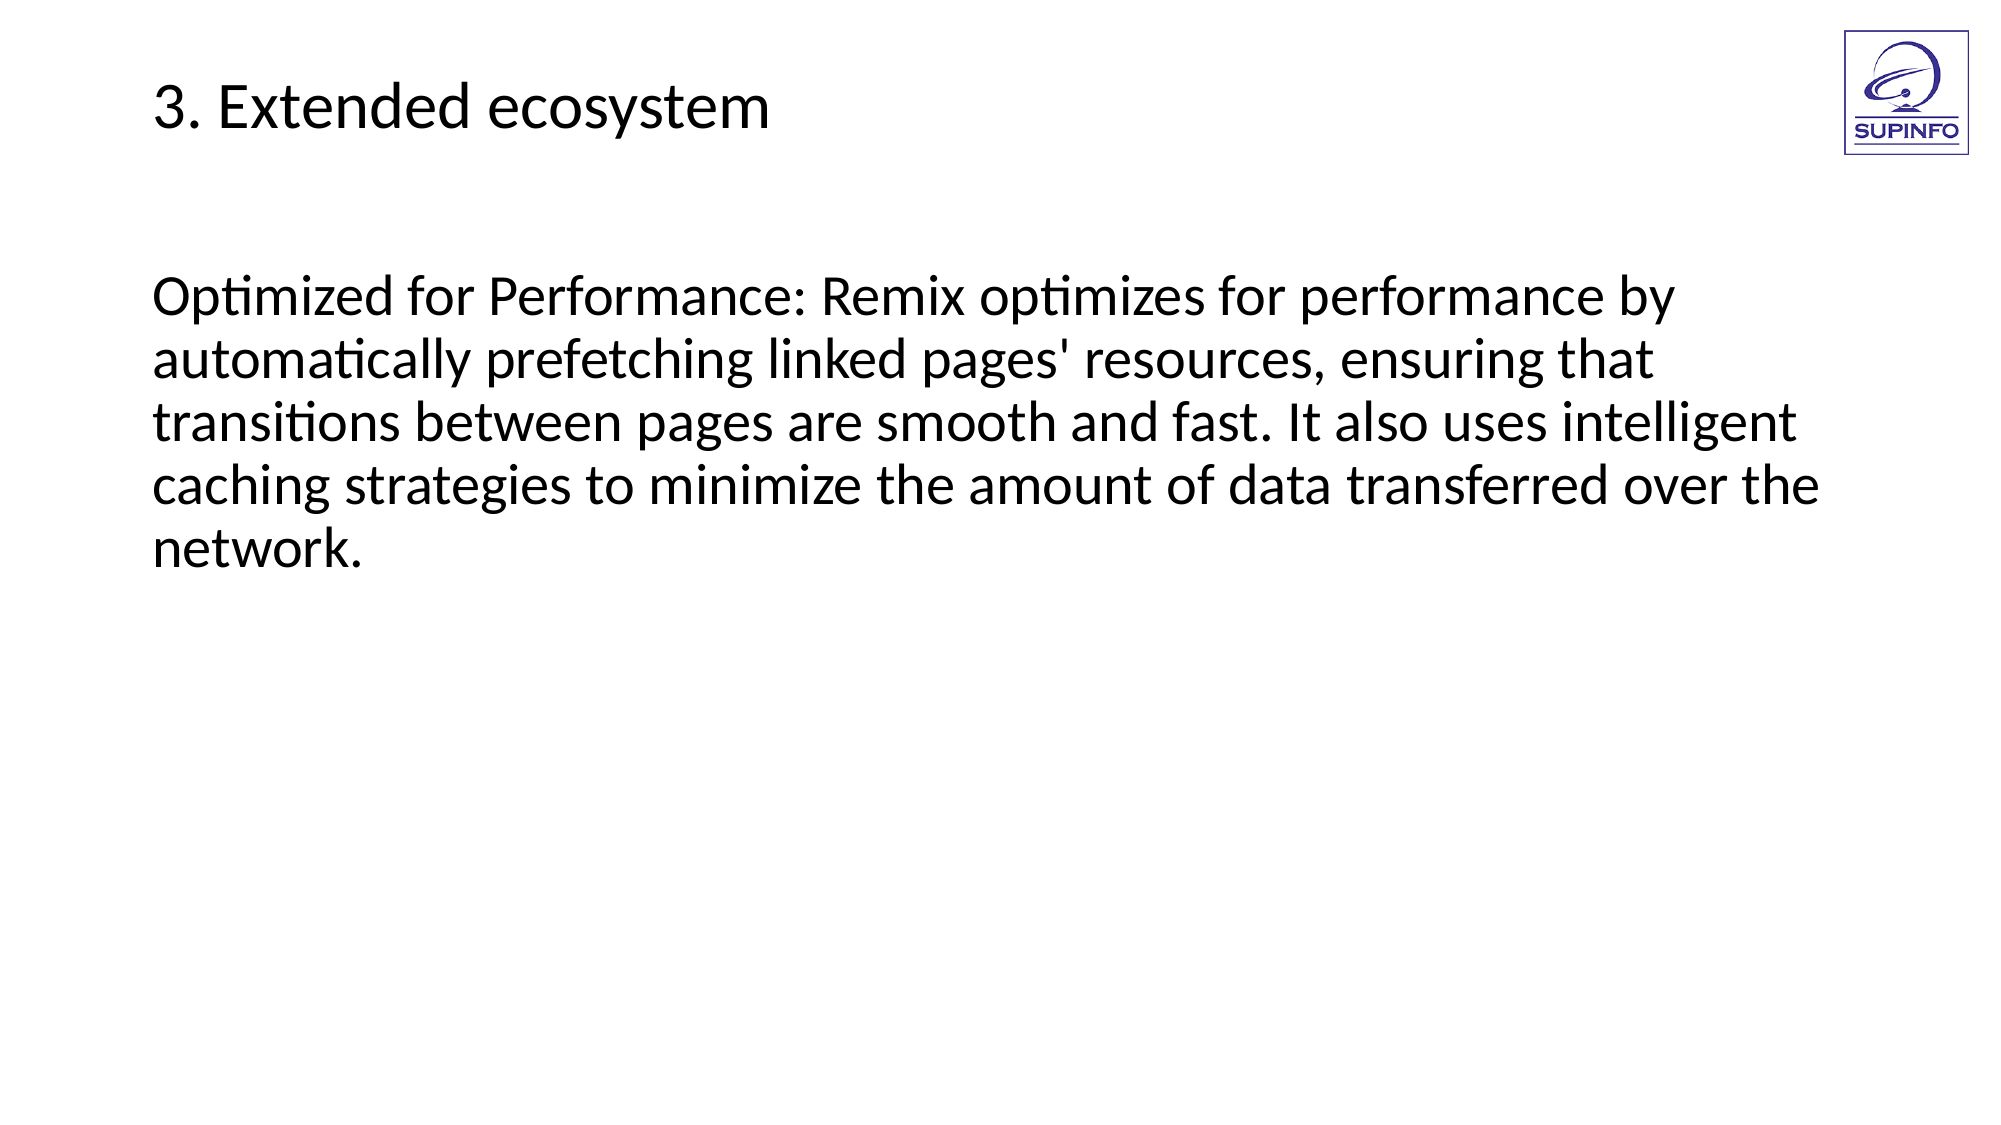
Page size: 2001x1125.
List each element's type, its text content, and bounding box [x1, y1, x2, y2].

list 3. Extended ecosystem [137, 63, 1862, 157]
picture [1844, 30, 1969, 155]
list Optimized for Performance: Remix optimizes for performance by automatically prefetching linked pages' resources, ensuring that transitions between pages are smooth and fast. It also uses intelligent caching strategies to minimize the amount of data transferred over the network. [137, 257, 1863, 1014]
